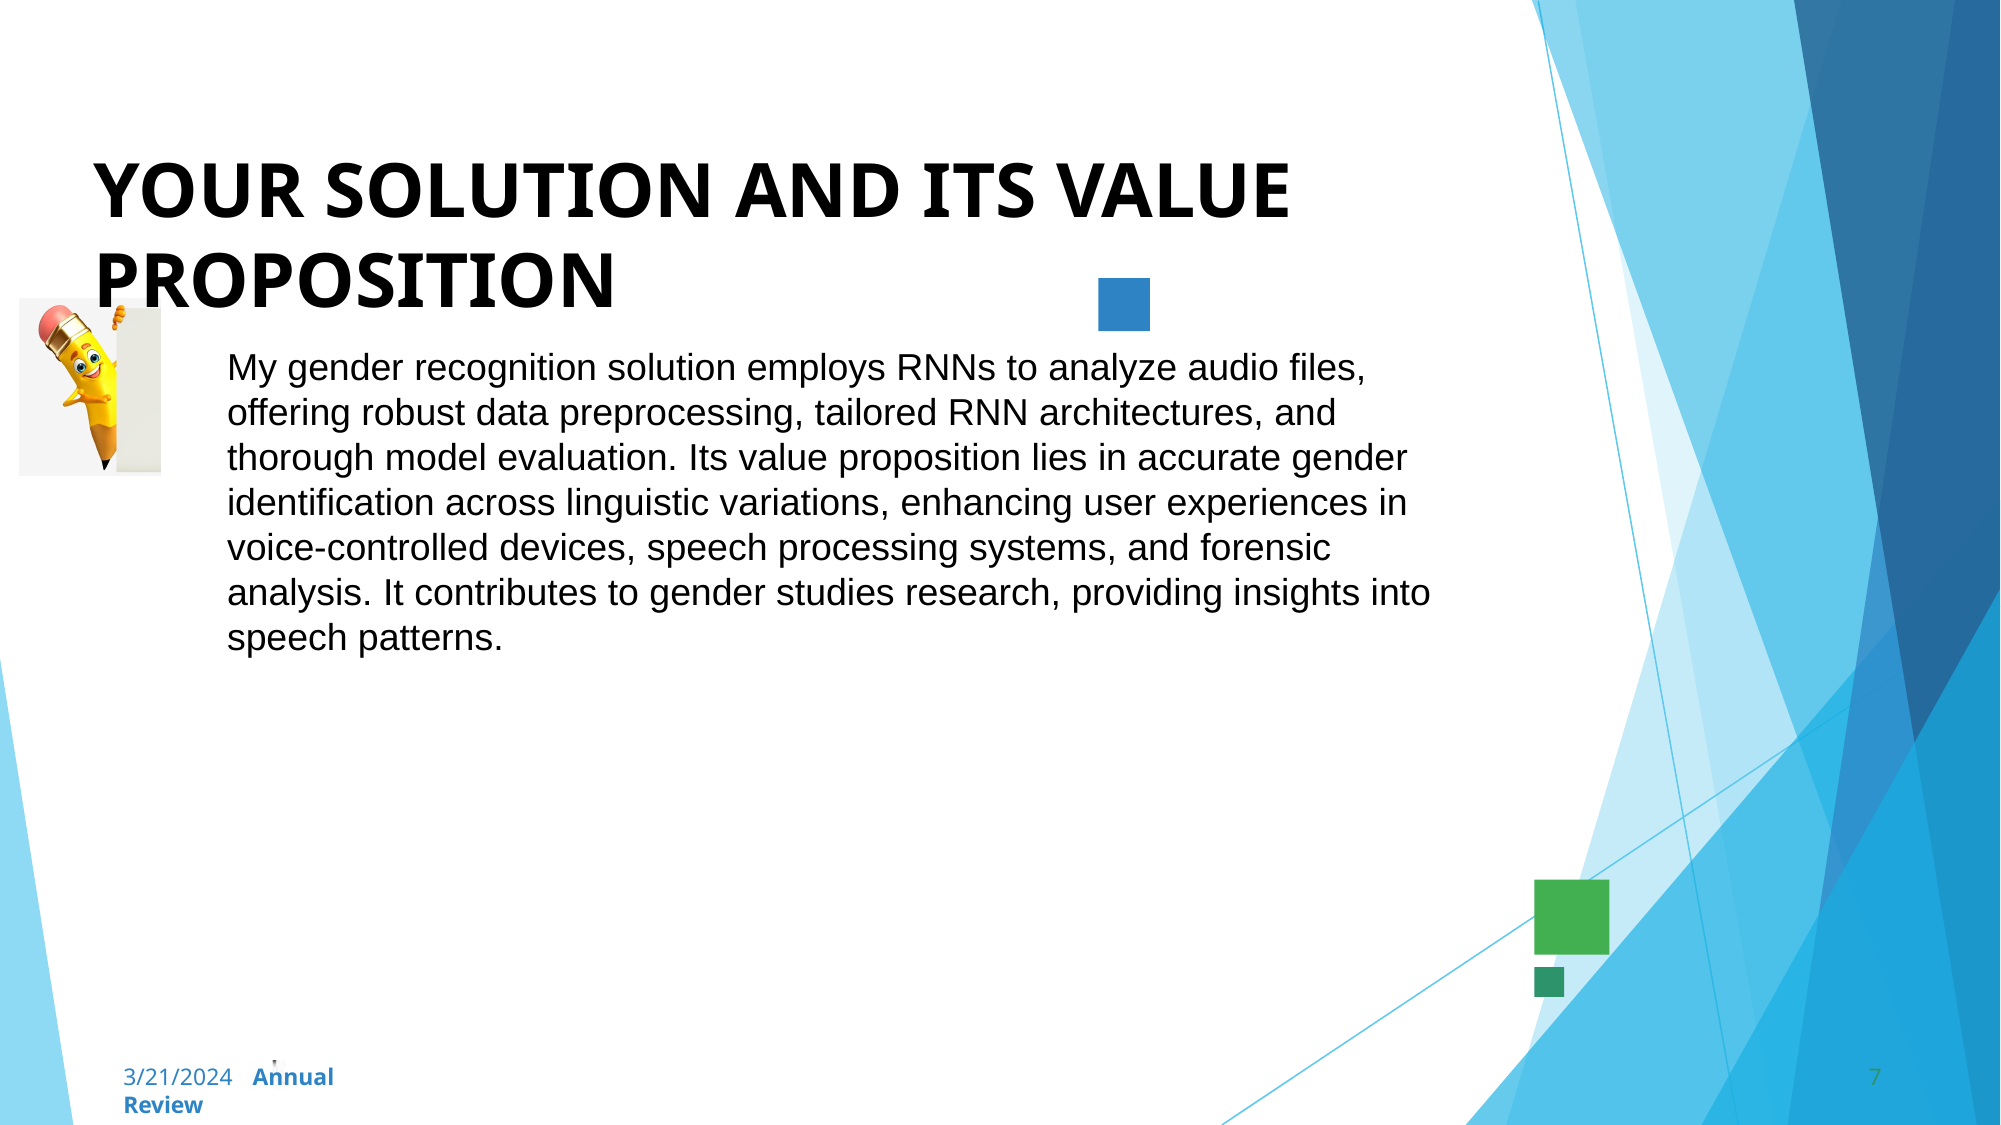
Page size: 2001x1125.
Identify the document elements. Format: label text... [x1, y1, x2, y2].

text_box 3/21/2024 Annual Review [121, 1103, 417, 1118]
title YOUR SOLUTION AND ITS VALUE PROPOSITION [91, 63, 1694, 331]
slide_number 7 [1849, 1061, 1890, 1125]
text_box [1534, 879, 1610, 955]
text_box My gender recognition solution employs RNNs to analyze audio files, offering robust data preprocessing, tailored RNN architectures, and thorough model evaluation. Its value proposition lies in accurate gender identification across linguistic variations, enhancing user experiences in voice-controlled devices, speech processing systems, and forensic analysis. It contributes to gender studies research, providing insights into speech patterns. [212, 336, 1481, 666]
text_box [1534, 967, 1565, 997]
picture [110, 1060, 463, 1094]
picture [18, 298, 161, 476]
